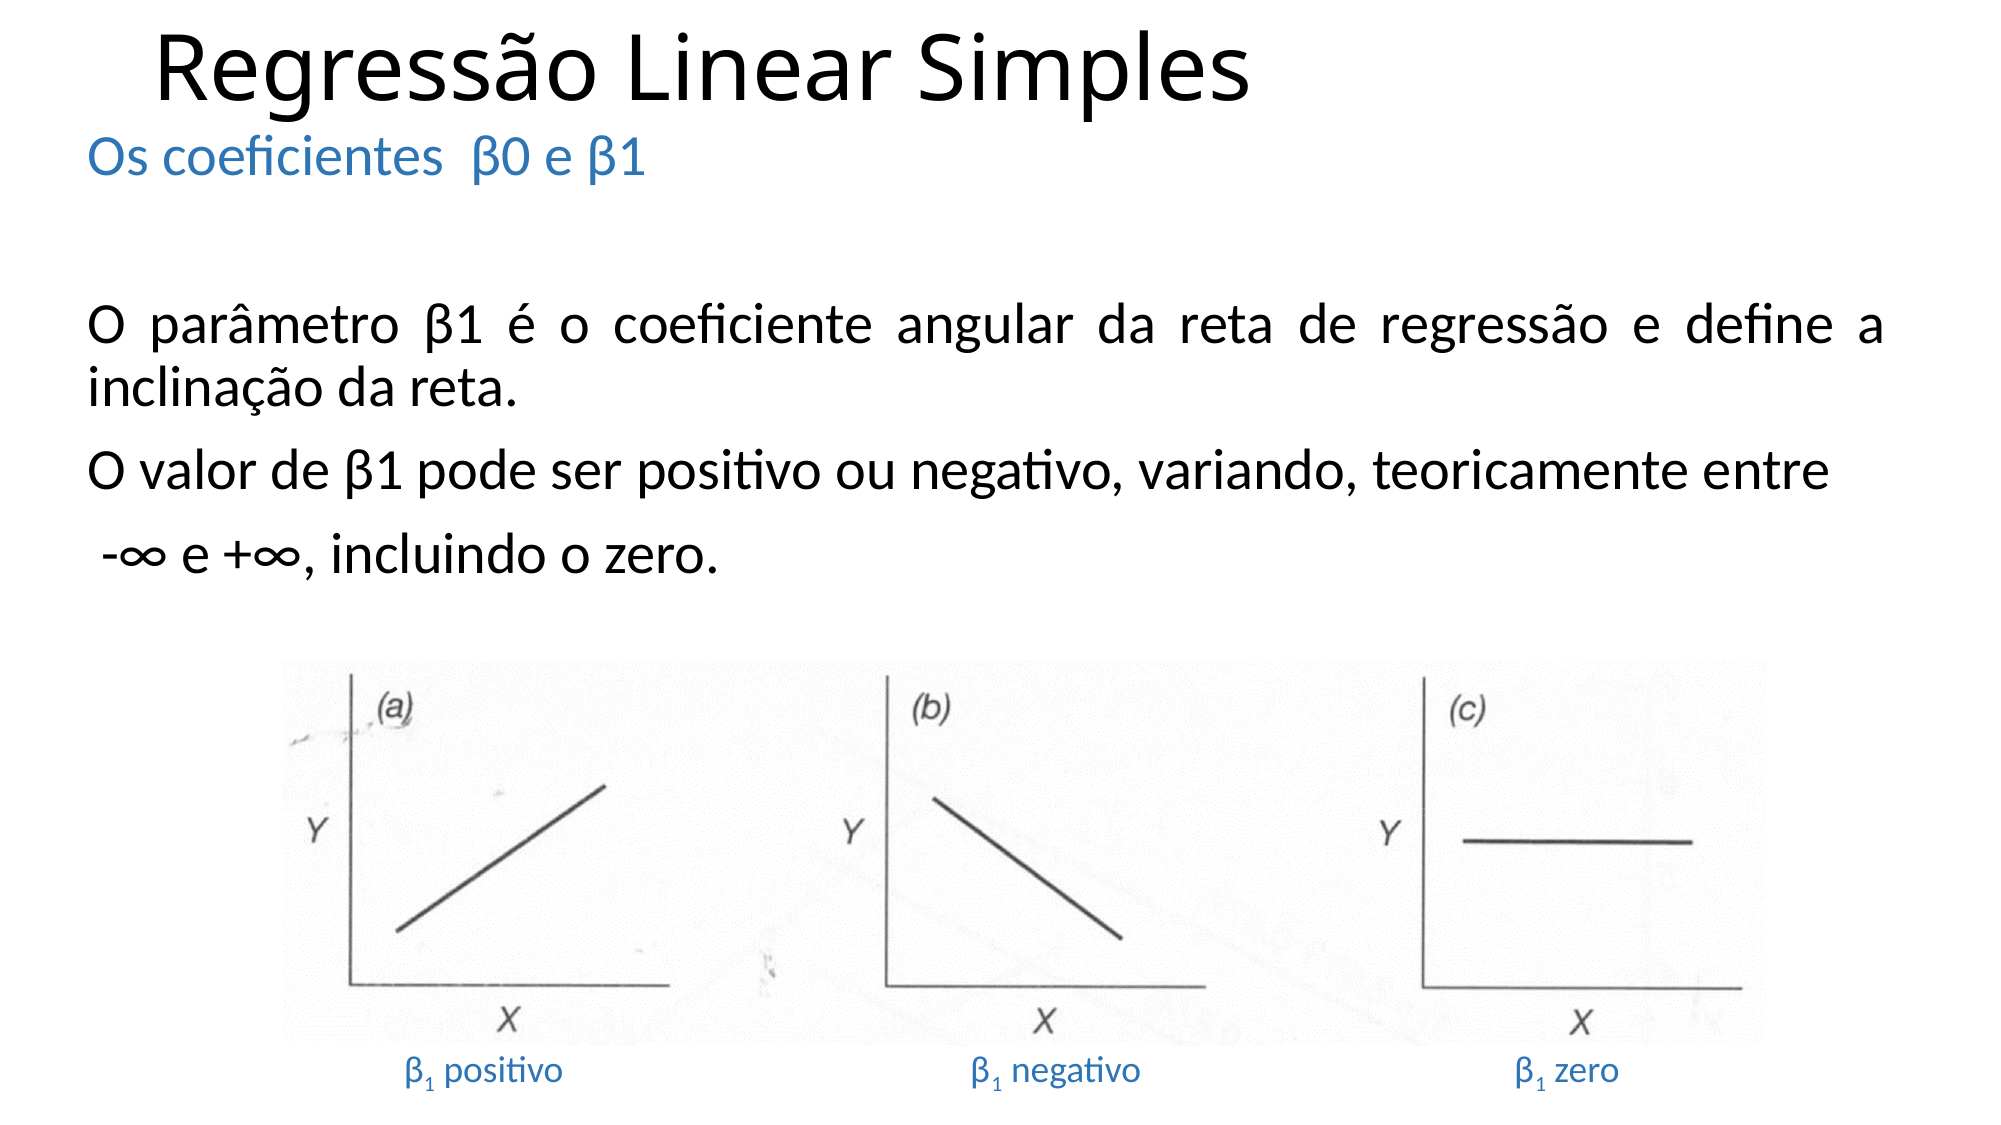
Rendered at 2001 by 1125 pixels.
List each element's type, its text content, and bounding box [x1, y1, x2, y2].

picture [280, 660, 1767, 1047]
title Regressão Linear Simples [137, 0, 1863, 117]
text_box β1 positivo β1 negativo β1 zero [389, 1047, 1728, 1104]
list Os coeficientes β0 e β1 O parâmetro β1 é o coeficiente angular da reta de regressão e define a inclinação da reta. O valor de β1 pode ser positivo ou negativo, variando, teoricamente entre -∞ e +∞, incluindo o zero. [72, 117, 1902, 285]
